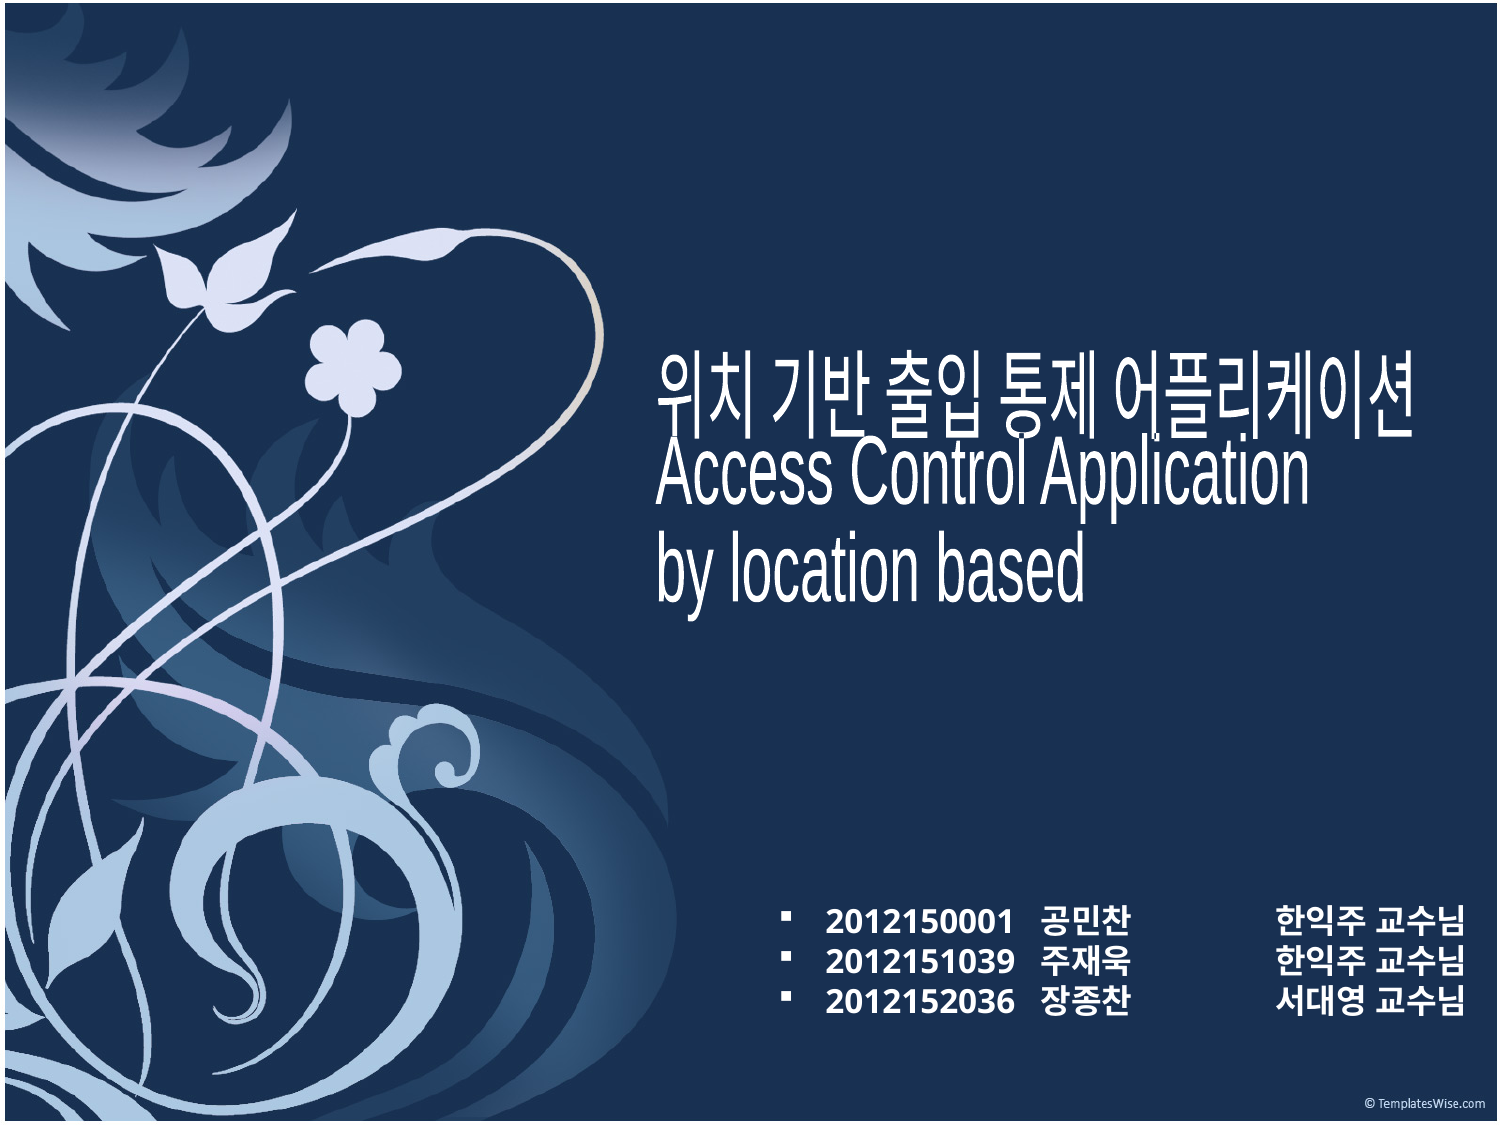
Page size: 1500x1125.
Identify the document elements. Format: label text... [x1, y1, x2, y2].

text_box 2012150001 공민찬 한익주 교수님 2012151039 주재욱 한익주 교수님 2012152036 장종찬 서대영 교수님 [750, 893, 1483, 1028]
picture [0, 0, 1500, 1125]
